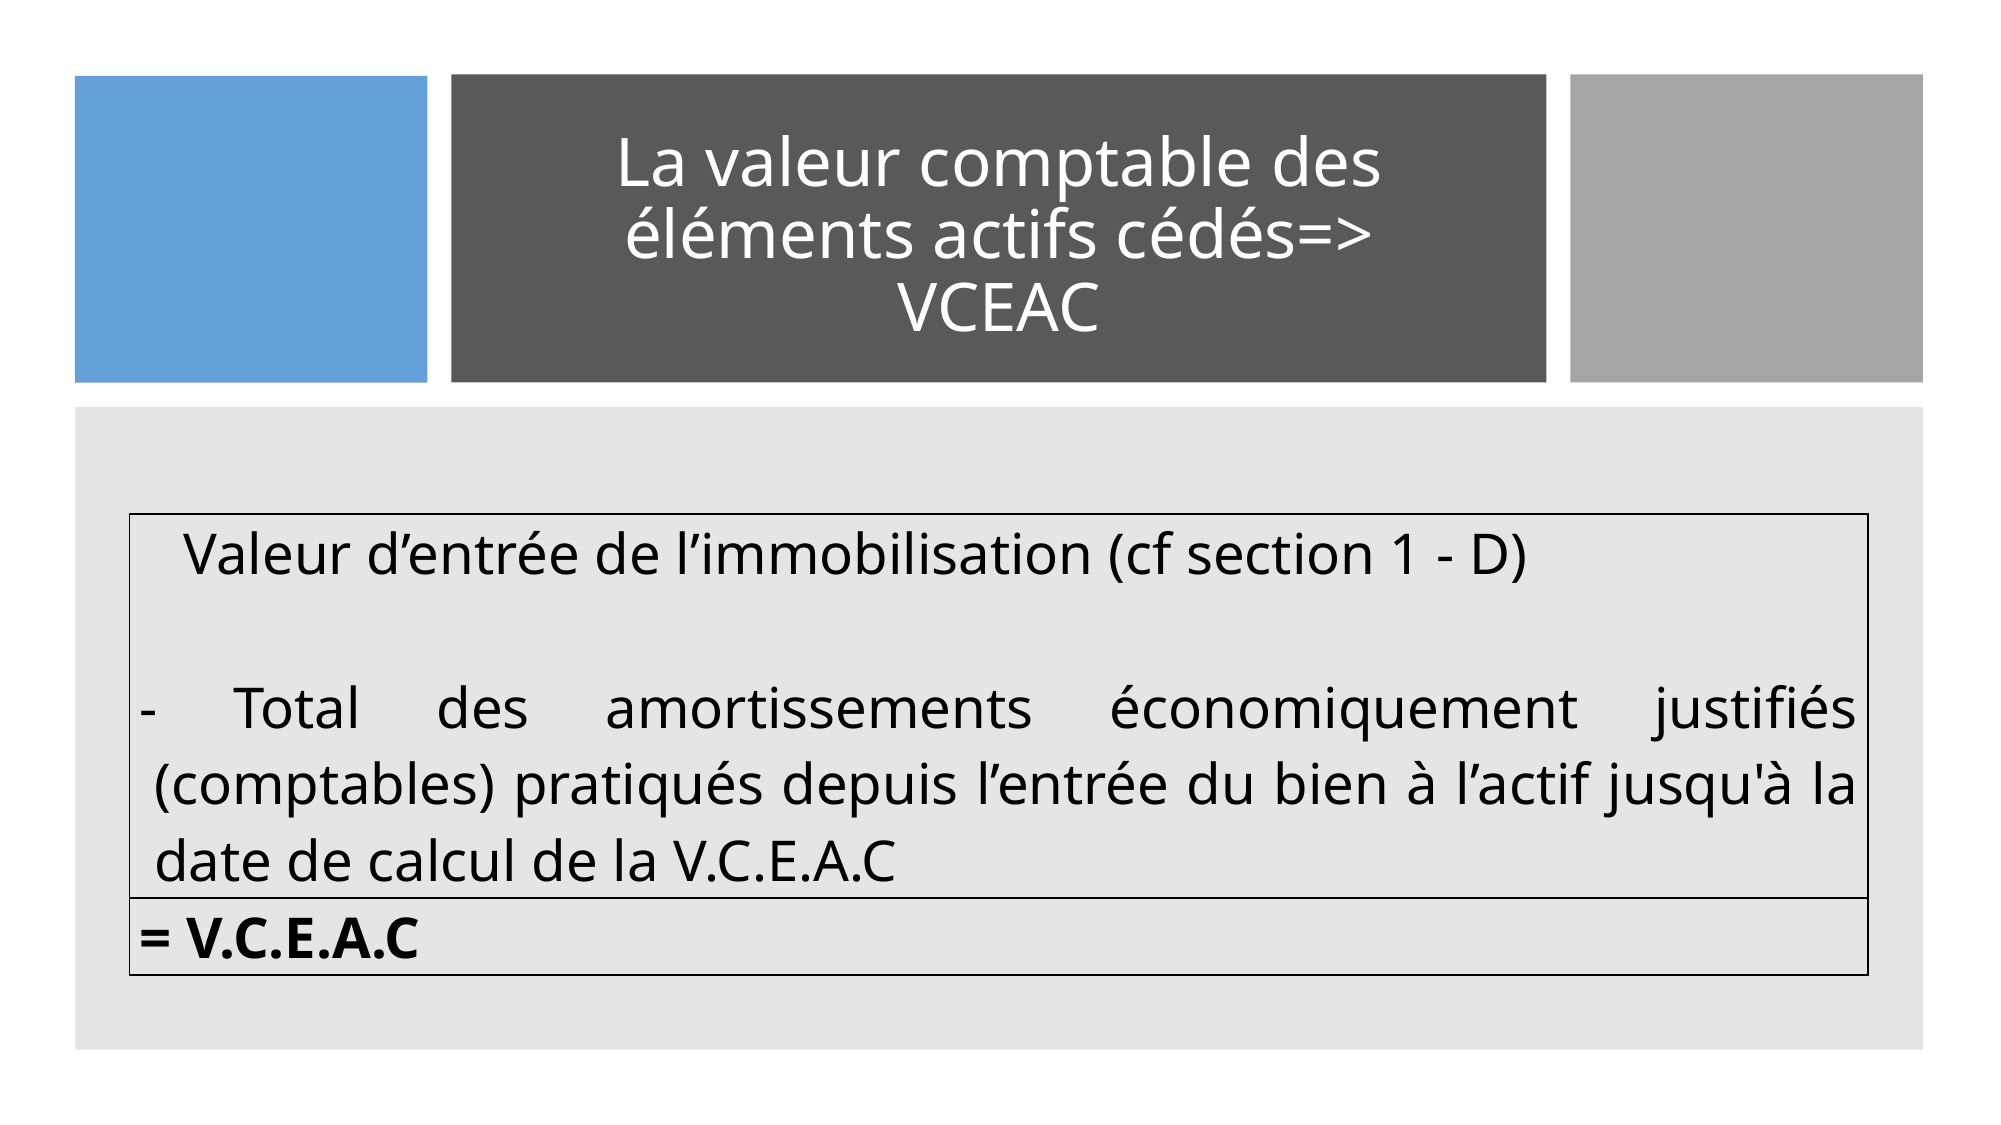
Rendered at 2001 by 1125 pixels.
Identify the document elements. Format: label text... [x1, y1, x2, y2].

text_box [74, 75, 428, 384]
text_box [1569, 73, 1924, 383]
table_header Valeur d’entrée de l’immobilisation (cf section 1 - D) - Total des amortissements économiquement justifiés (comptables) pratiqués depuis l’entrée du bien à l’actif jusqu'à la date de calcul de la V.C.E.A.C [130, 515, 1867, 897]
table_cell = V.C.E.A.C [130, 899, 1867, 974]
text_box [74, 406, 1924, 1051]
title La valeur comptable des éléments actifs cédés=> VCEAC [499, 120, 1499, 354]
text_box [450, 73, 1547, 383]
